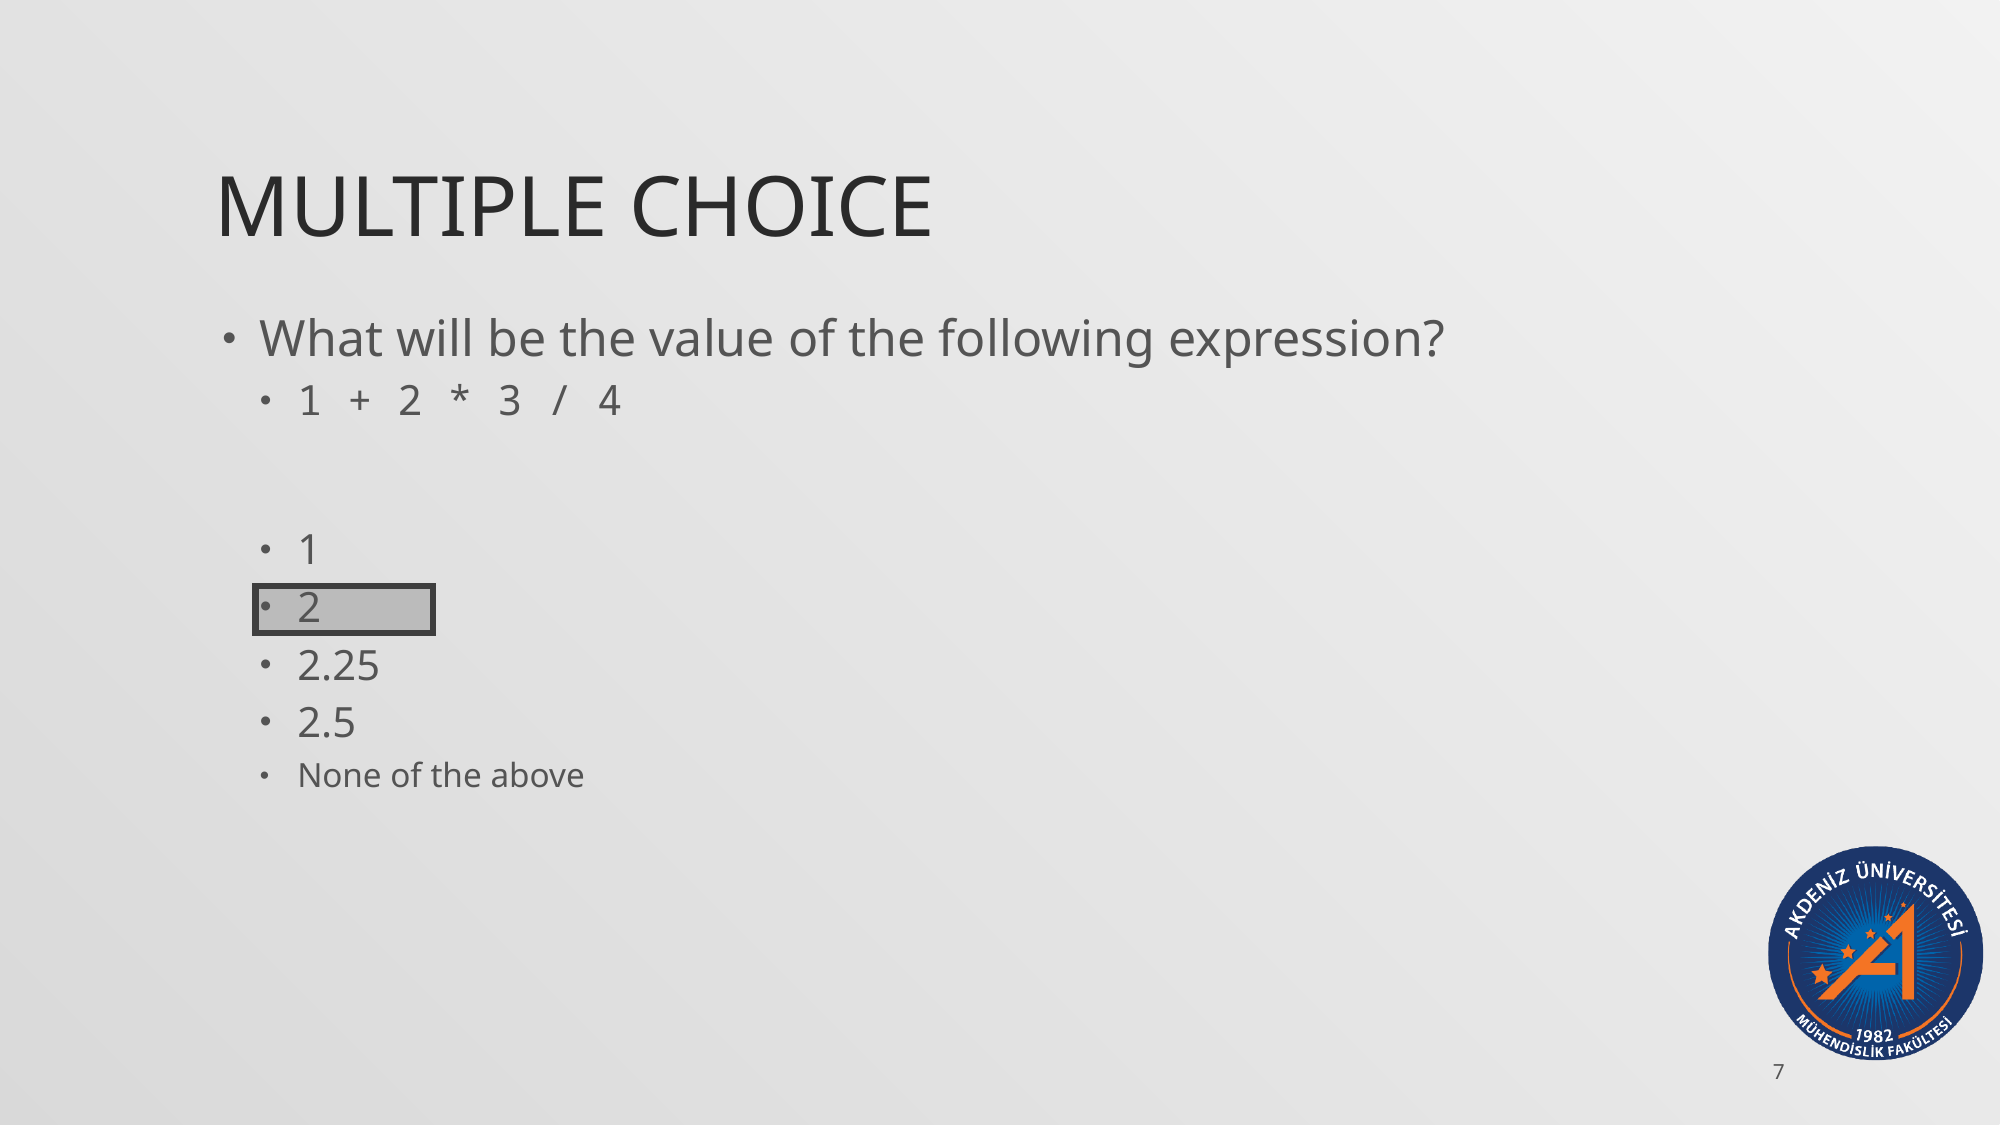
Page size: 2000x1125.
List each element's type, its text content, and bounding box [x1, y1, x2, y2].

title Multiple choice [199, 45, 1800, 263]
list What will be the value of the following expression? 1 + 2 * 3 / 4 1 2 2.25 2.5 None of the above [199, 305, 1800, 1019]
slide_number 7 [1612, 1057, 1800, 1088]
picture [1767, 843, 1985, 1061]
